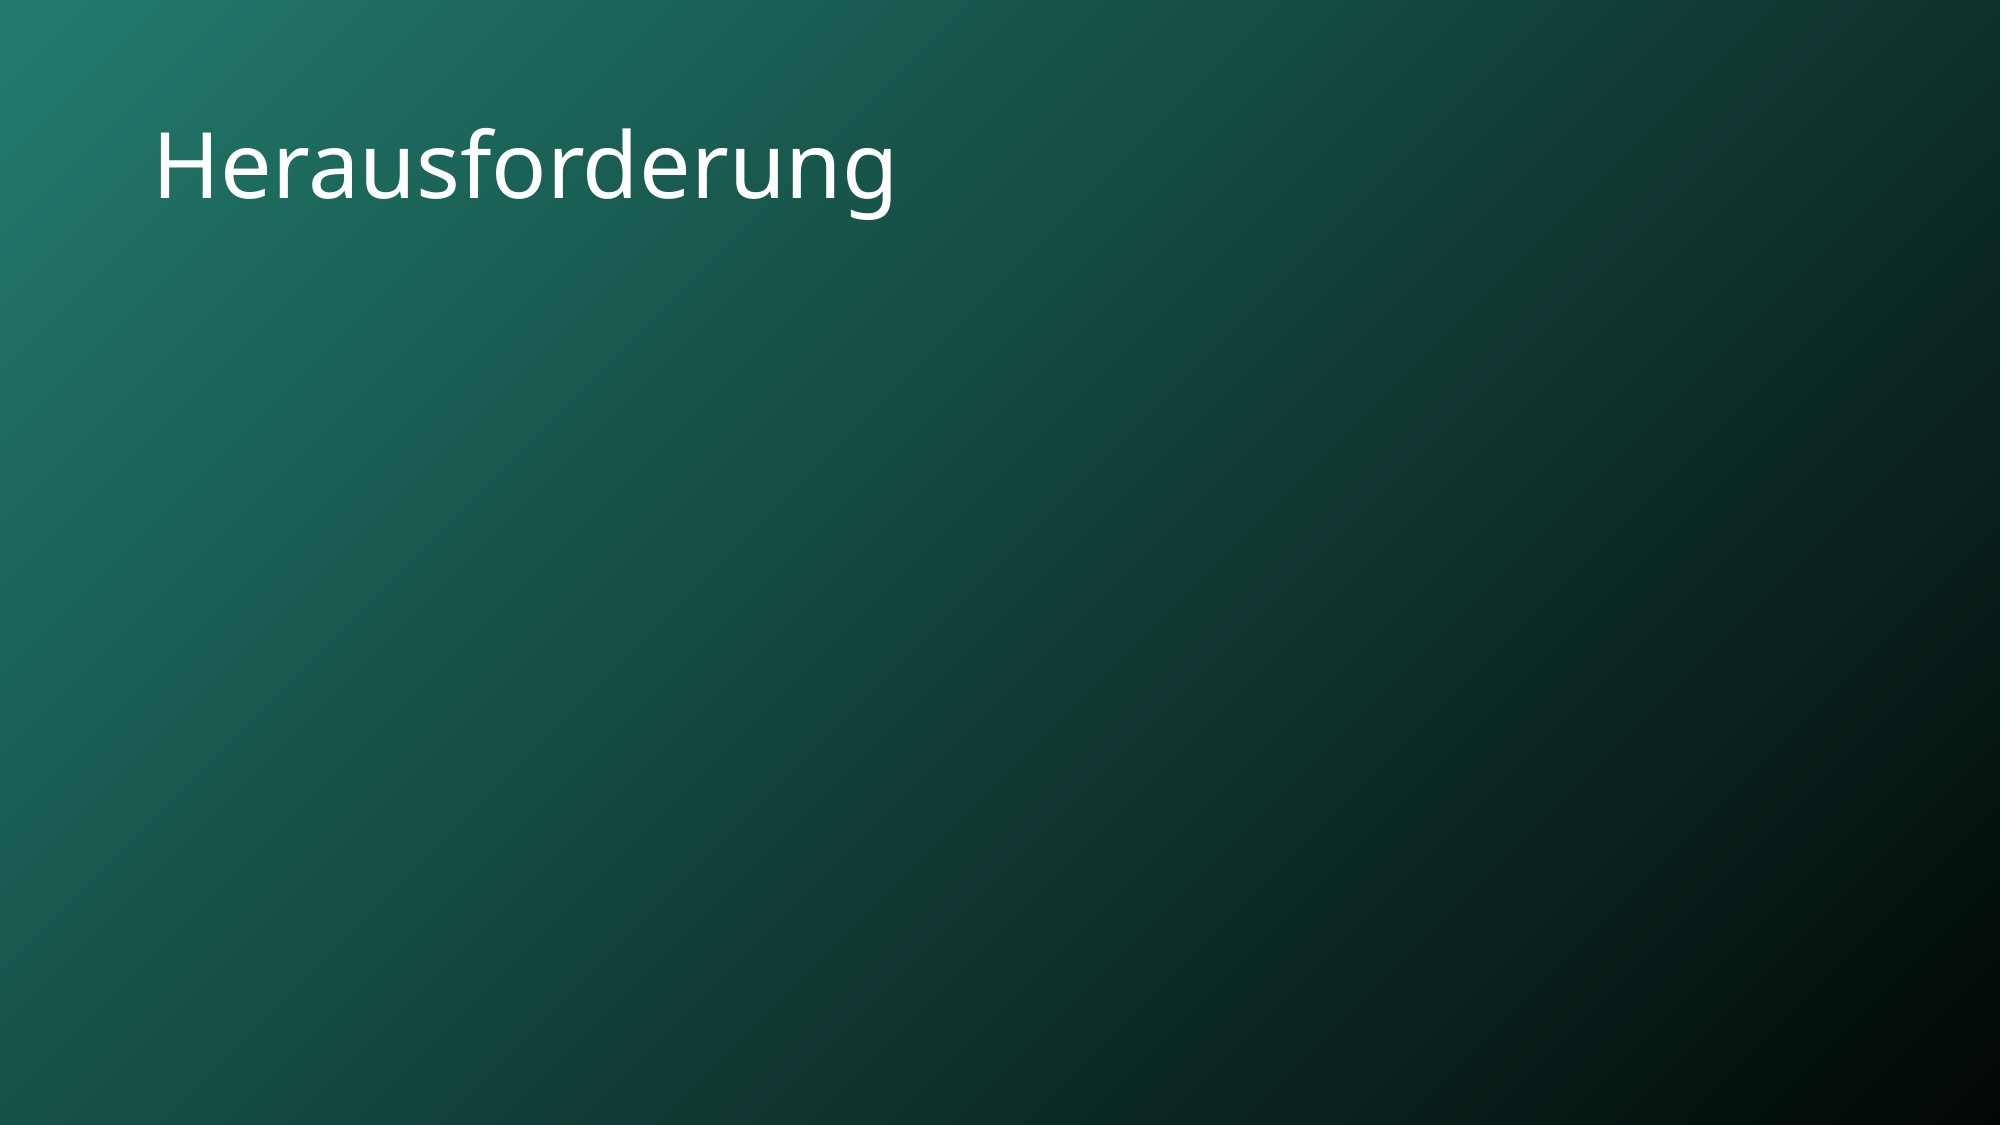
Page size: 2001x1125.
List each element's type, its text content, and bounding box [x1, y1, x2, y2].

title Herausforderung [137, 59, 1863, 278]
